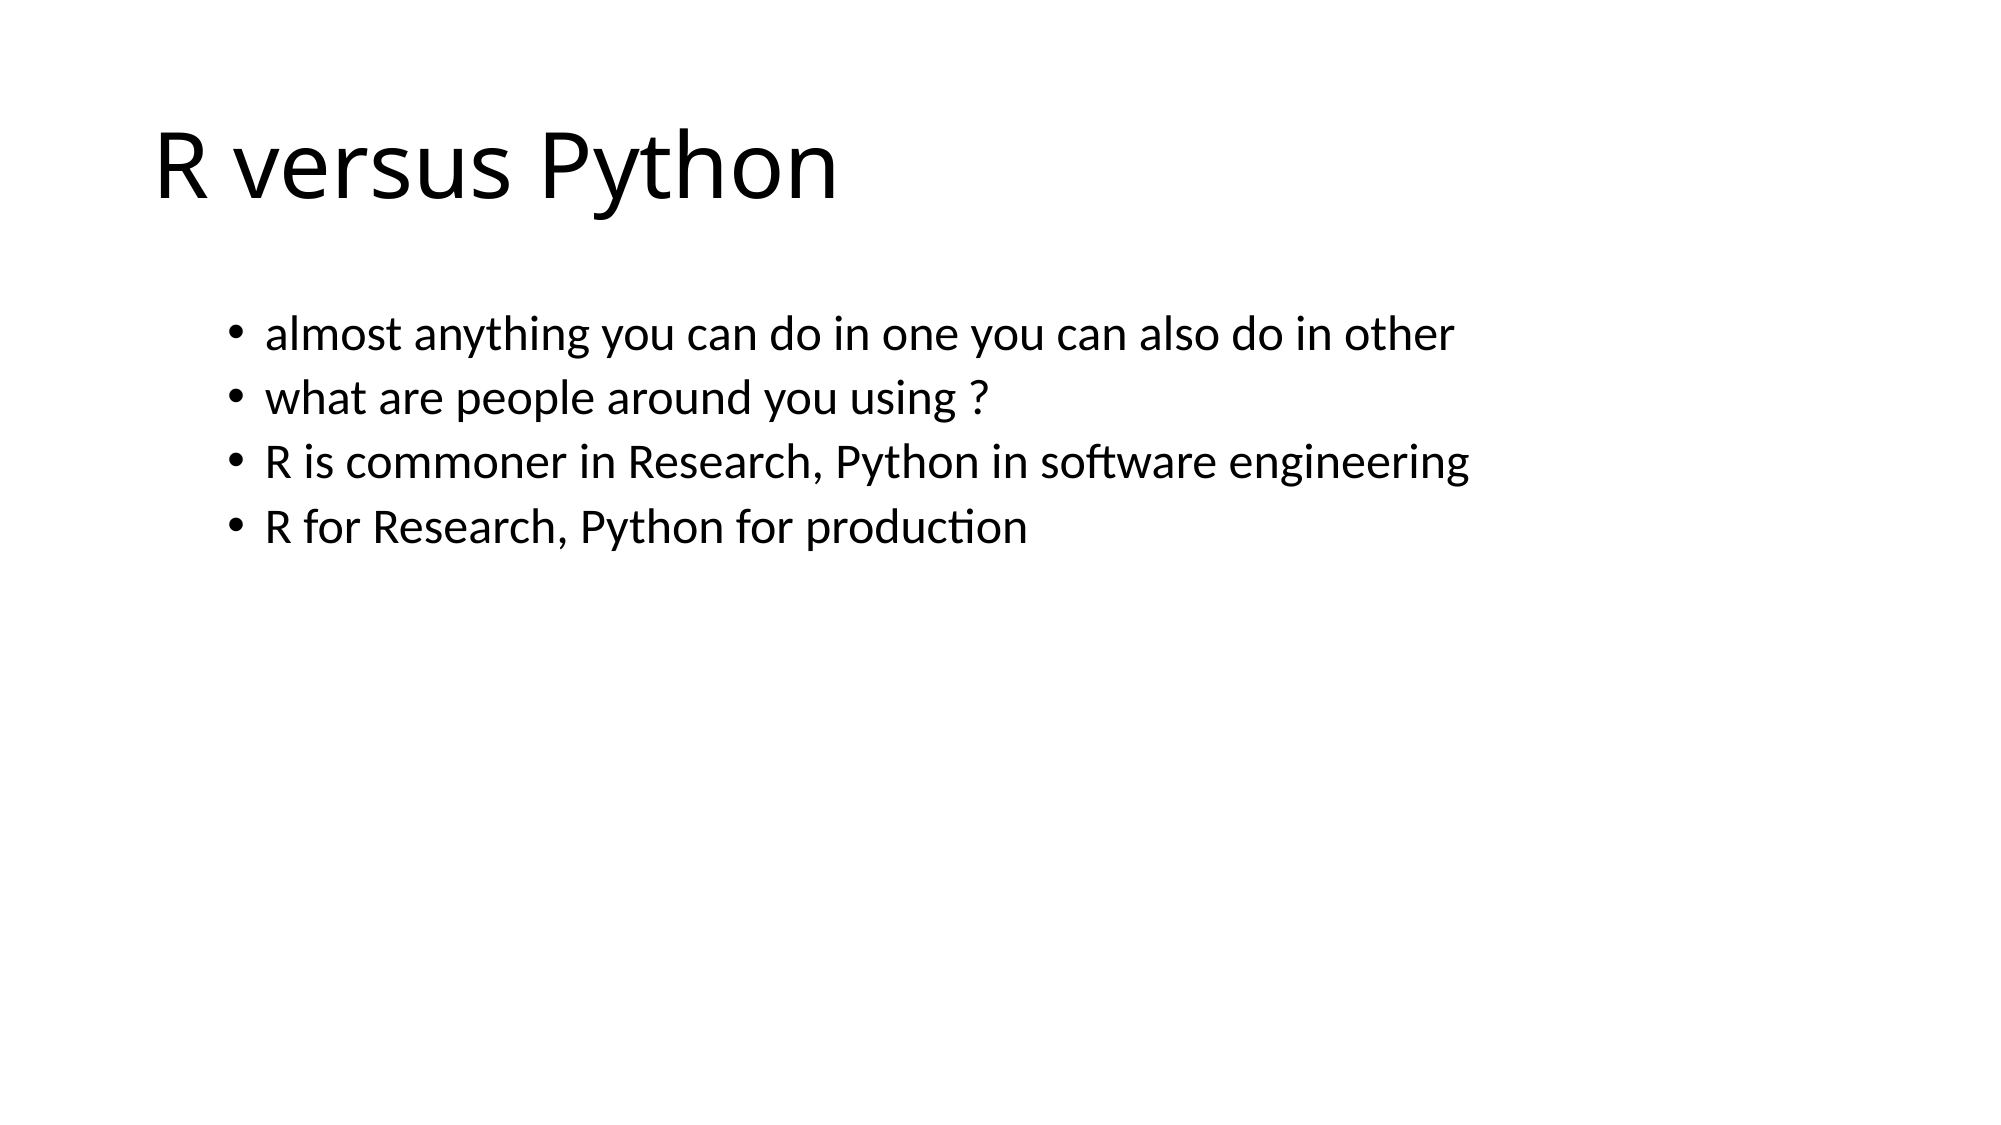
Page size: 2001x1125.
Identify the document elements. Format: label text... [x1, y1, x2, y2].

list almost anything you can do in one you can also do in other what are people around you using ? R is commoner in Research, Python in software engineering R for Research, Python for production [137, 299, 1863, 1014]
title R versus Python [137, 59, 1863, 278]
